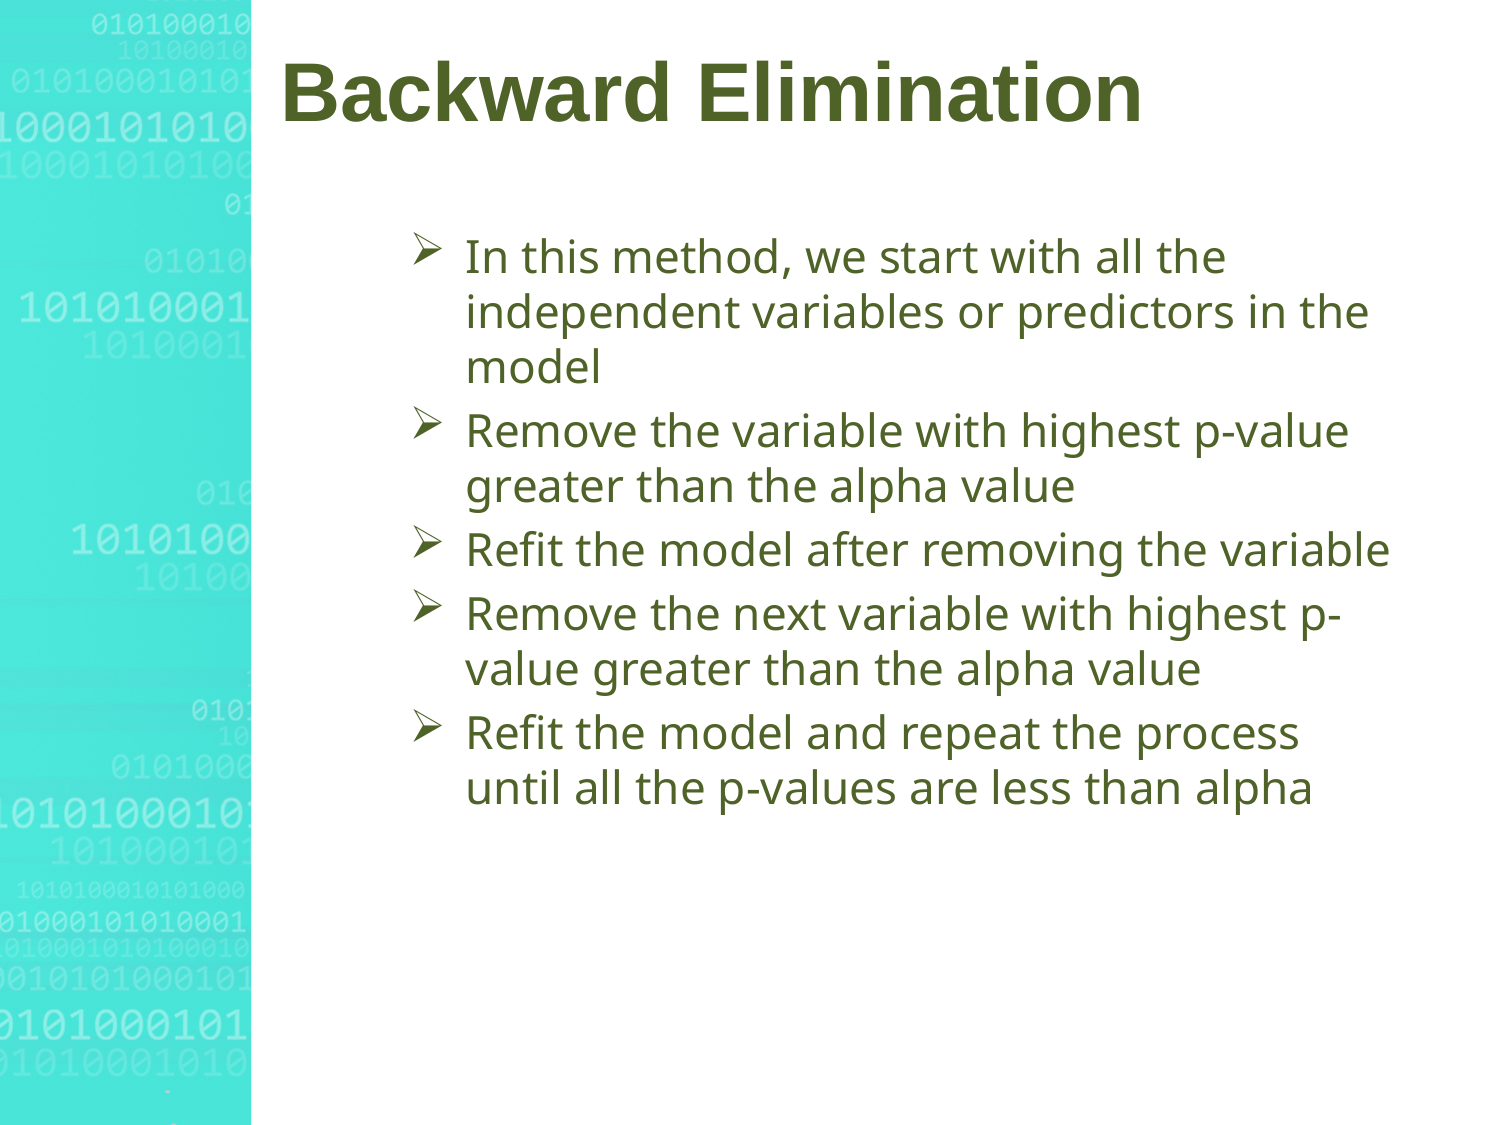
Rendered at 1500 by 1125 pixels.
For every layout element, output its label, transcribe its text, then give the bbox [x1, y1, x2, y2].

title Backward Elimination [265, 0, 1500, 176]
list In this method, we start with all the independent variables or predictors in the model Remove the variable with highest p-value greater than the alpha value Refit the model after removing the variable Remove the next variable with highest p-value greater than the alpha value Refit the model and repeat the process until all the p-values are less than alpha [344, 219, 1422, 646]
picture [0, 0, 1500, 1125]
